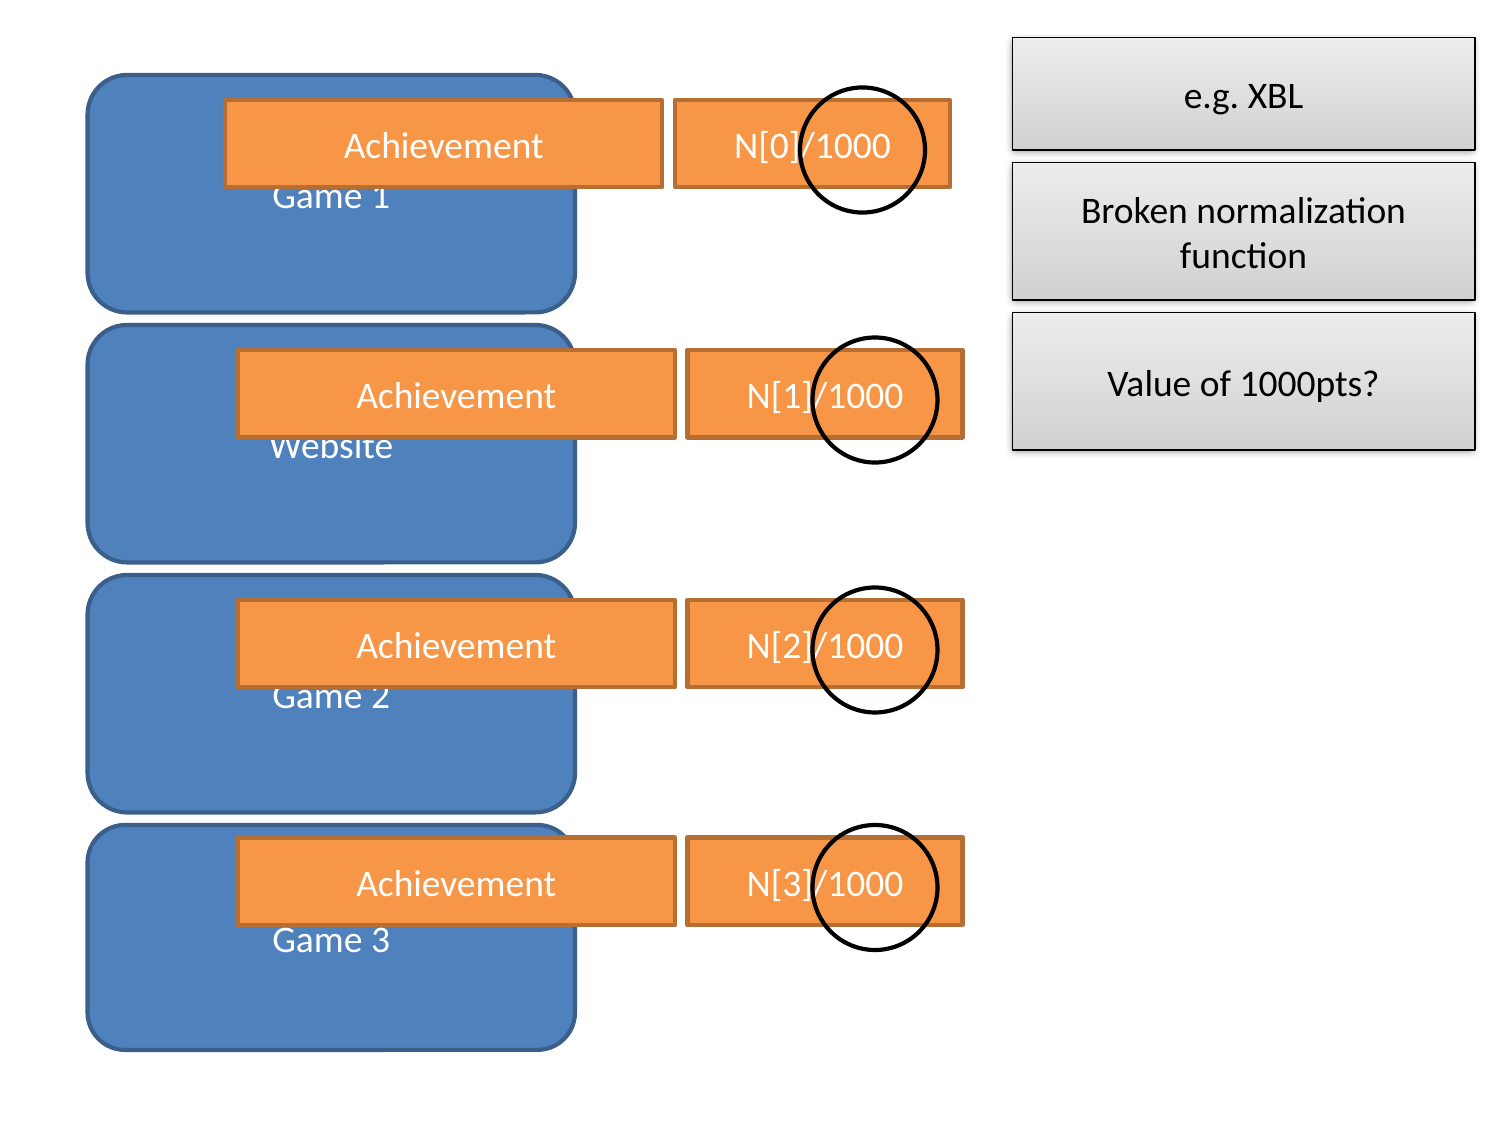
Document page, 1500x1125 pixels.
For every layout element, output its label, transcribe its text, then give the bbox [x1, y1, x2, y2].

text_box Value of 1000pts? [1012, 312, 1476, 451]
text_box N[1]/1000 [915, 348, 965, 440]
text_box Website [85, 322, 578, 565]
text_box Broken normalization function [1012, 162, 1476, 301]
text_box Achievement [235, 348, 677, 440]
text_box [810, 335, 940, 465]
text_box Game 2 [85, 572, 578, 815]
text_box [810, 822, 940, 953]
text_box Achievement [235, 835, 677, 927]
text_box N[2]/1000 [685, 598, 835, 689]
text_box N[2]/1000 [915, 598, 965, 689]
text_box N[3]/1000 [915, 835, 965, 927]
text_box e.g. XBL [1012, 37, 1476, 151]
text_box [797, 85, 928, 215]
text_box Game 3 [85, 822, 578, 1053]
text_box N[0]/1000 [903, 98, 952, 189]
text_box N[1]/1000 [685, 348, 835, 440]
text_box N[3]/1000 [685, 835, 835, 927]
text_box Achievement [235, 598, 677, 689]
text_box N[0]/1000 [673, 98, 822, 189]
text_box Game 1 [85, 72, 578, 315]
text_box [810, 585, 940, 715]
text_box Achievement [223, 98, 664, 189]
